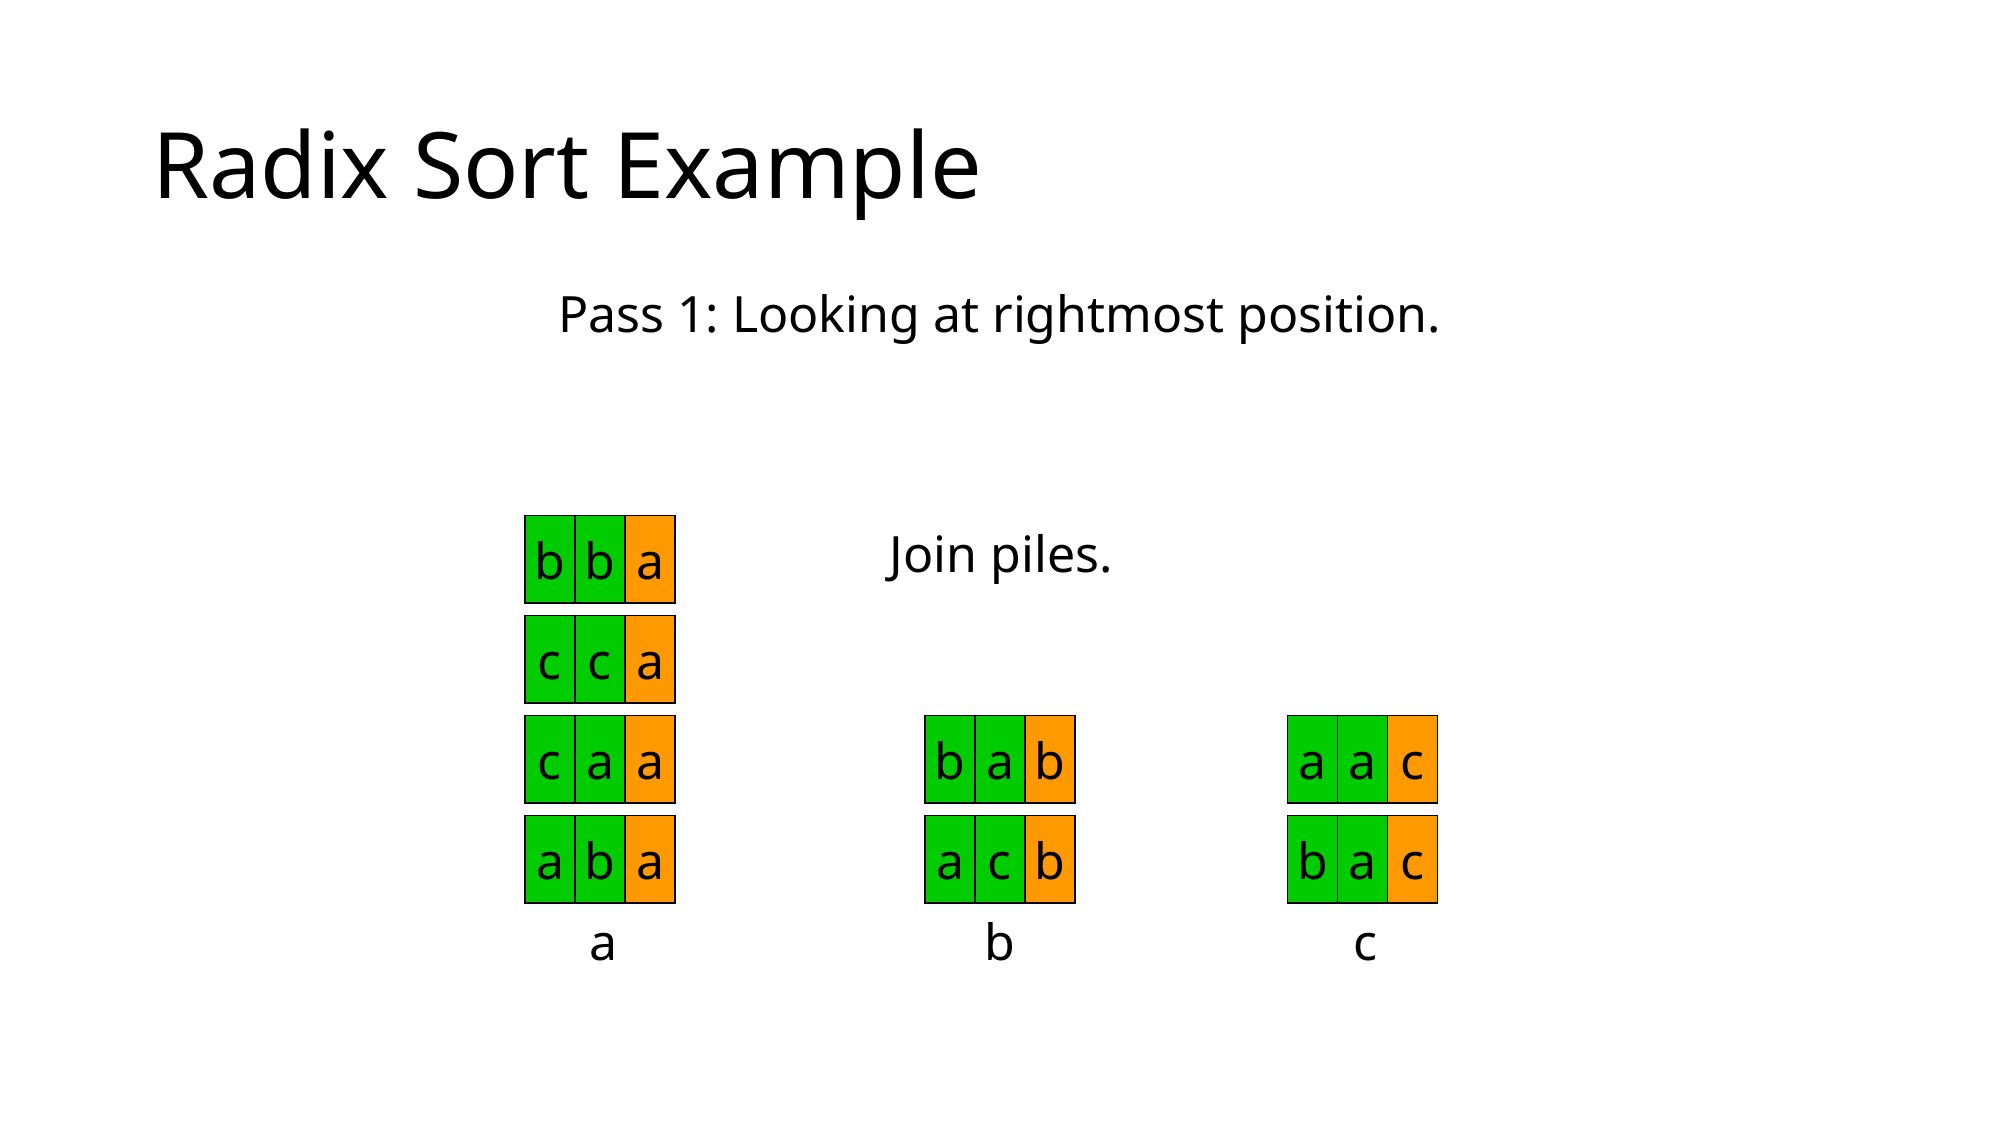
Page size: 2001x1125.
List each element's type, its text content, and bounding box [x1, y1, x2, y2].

title Radix Sort Example [137, 59, 1863, 278]
text_box a [574, 904, 632, 978]
text_box c [1338, 904, 1393, 978]
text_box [924, 815, 1075, 904]
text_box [1287, 815, 1438, 904]
text_box Pass 1: Looking at rightmost position. [543, 274, 1457, 350]
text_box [1287, 715, 1438, 804]
text_box Join piles. [875, 515, 1129, 591]
text_box b [969, 904, 1031, 978]
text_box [524, 515, 675, 604]
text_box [524, 815, 675, 904]
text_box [524, 615, 675, 704]
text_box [524, 715, 675, 804]
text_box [924, 715, 1075, 804]
